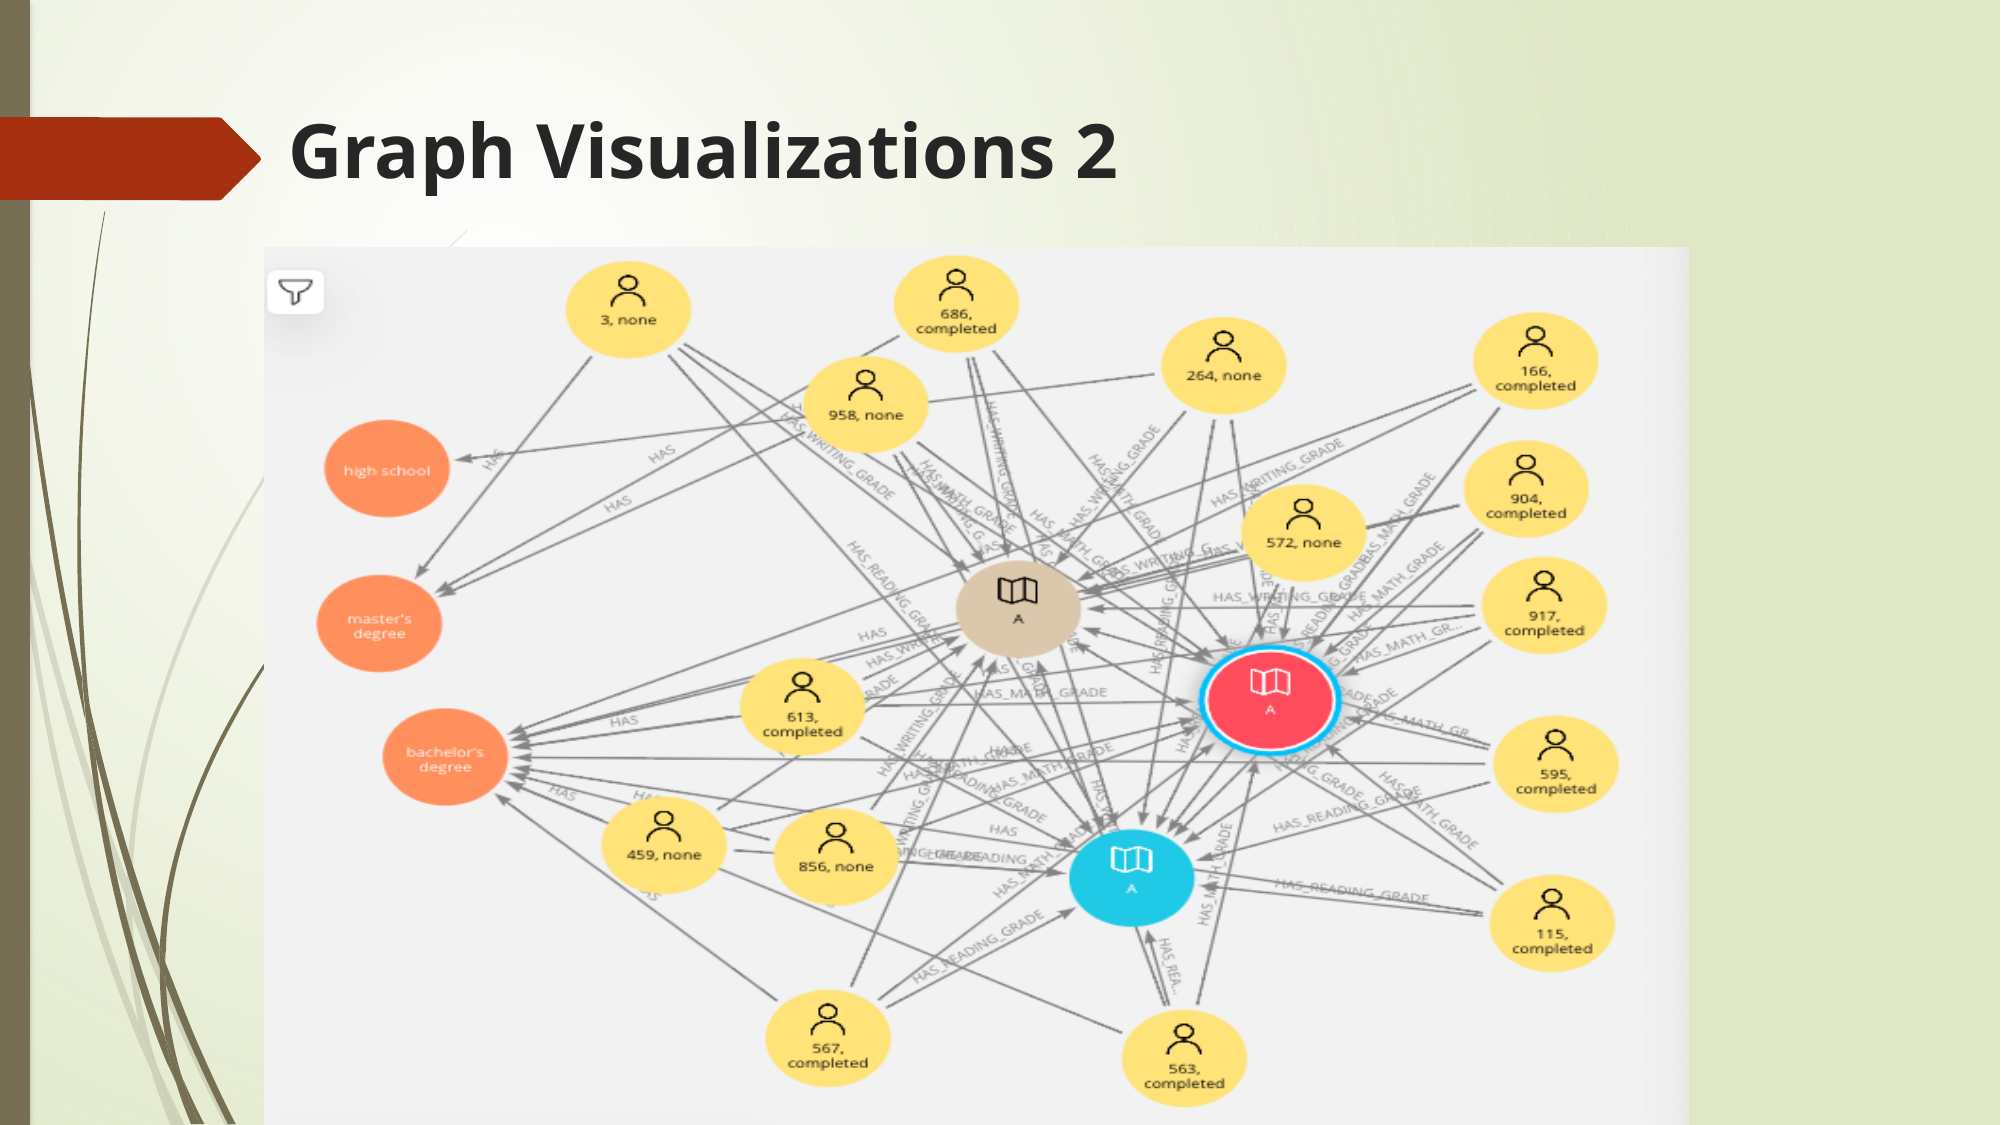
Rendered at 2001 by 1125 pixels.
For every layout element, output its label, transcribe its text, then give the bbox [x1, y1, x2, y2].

title Graph Visualizations 2 [273, 96, 1736, 307]
picture [264, 247, 1689, 1125]
